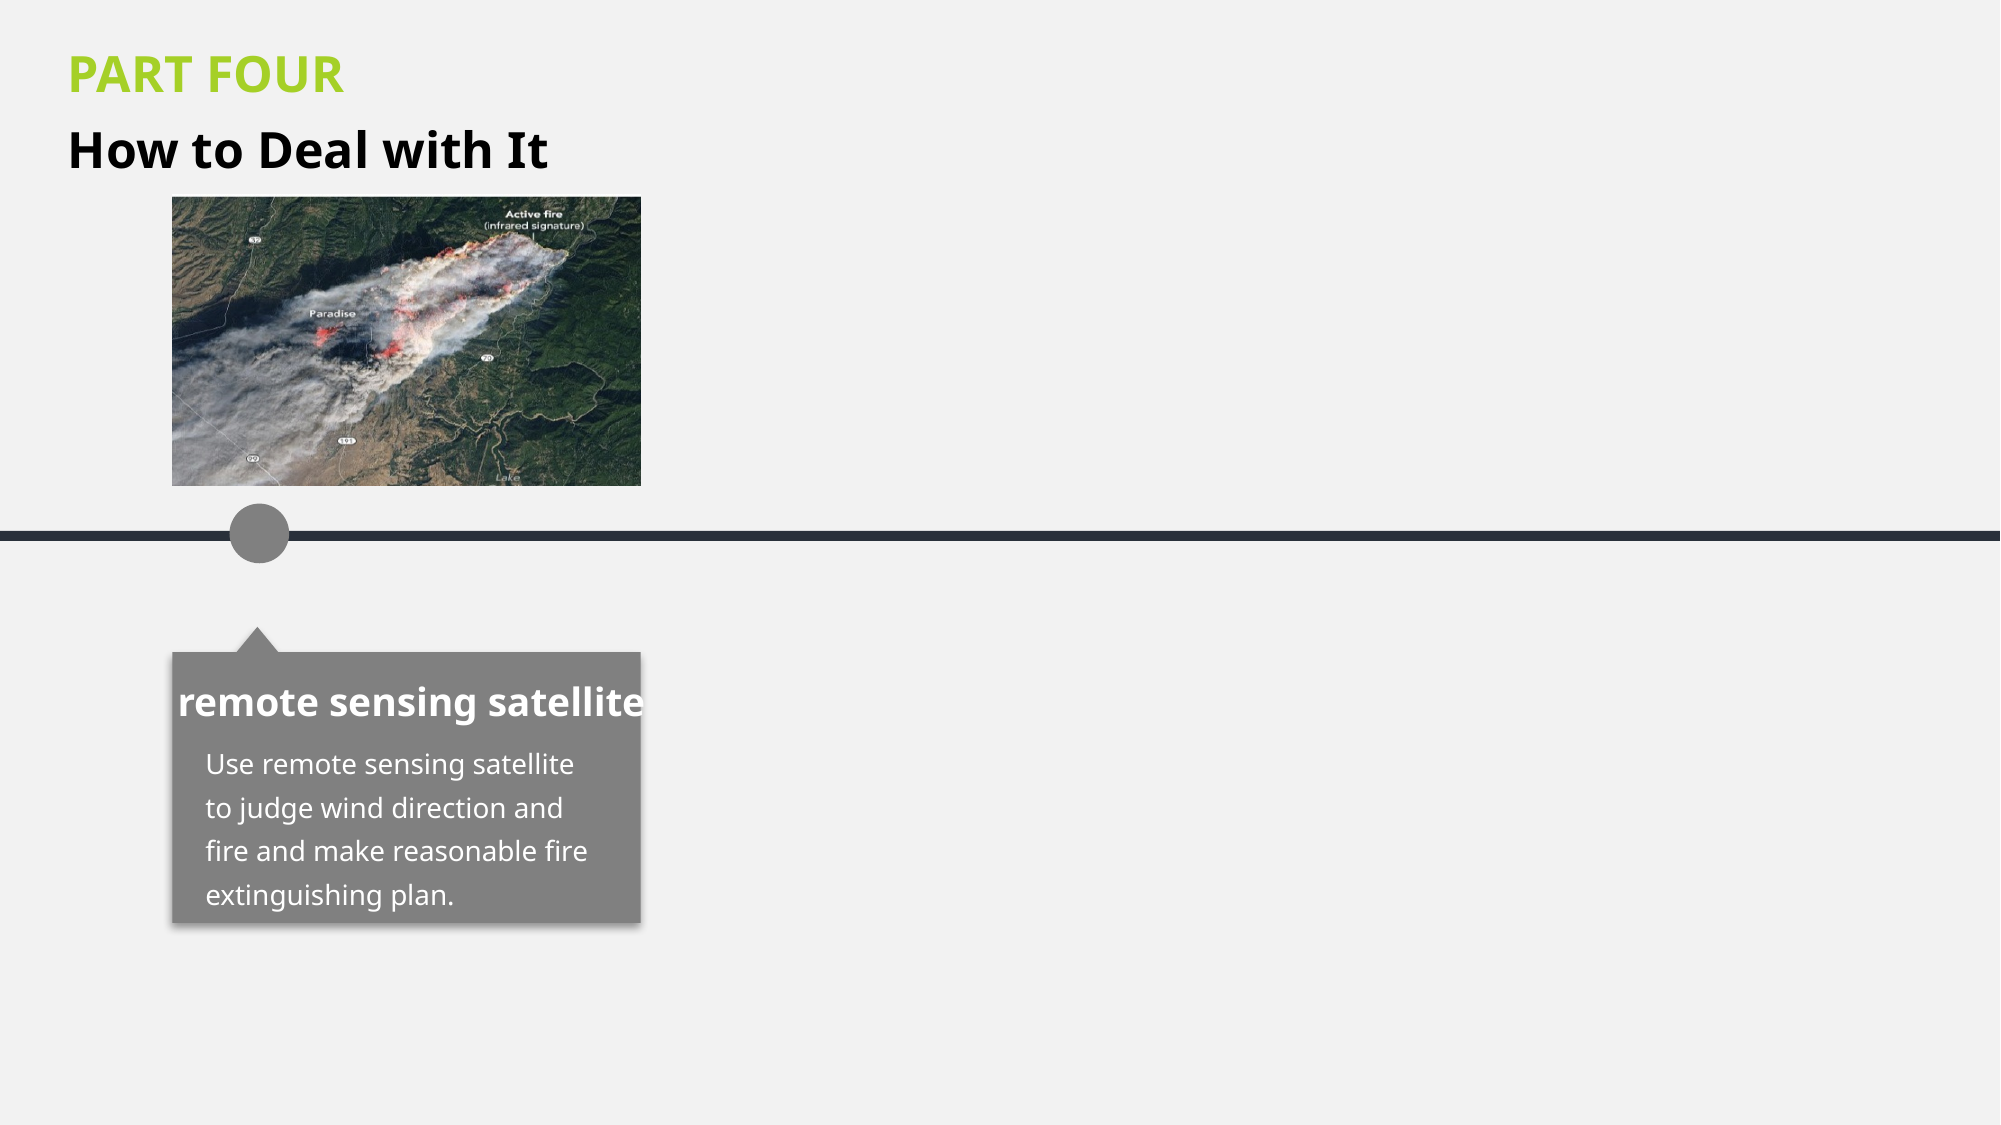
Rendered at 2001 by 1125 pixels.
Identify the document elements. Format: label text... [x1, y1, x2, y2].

text_box [228, 503, 290, 564]
picture [172, 194, 641, 486]
text_box [245, 516, 293, 567]
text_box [172, 626, 651, 923]
text_box [0, 530, 229, 541]
list PART FOUR [52, 41, 630, 110]
text_box [292, 530, 2000, 541]
list How to Deal with It [52, 110, 630, 199]
